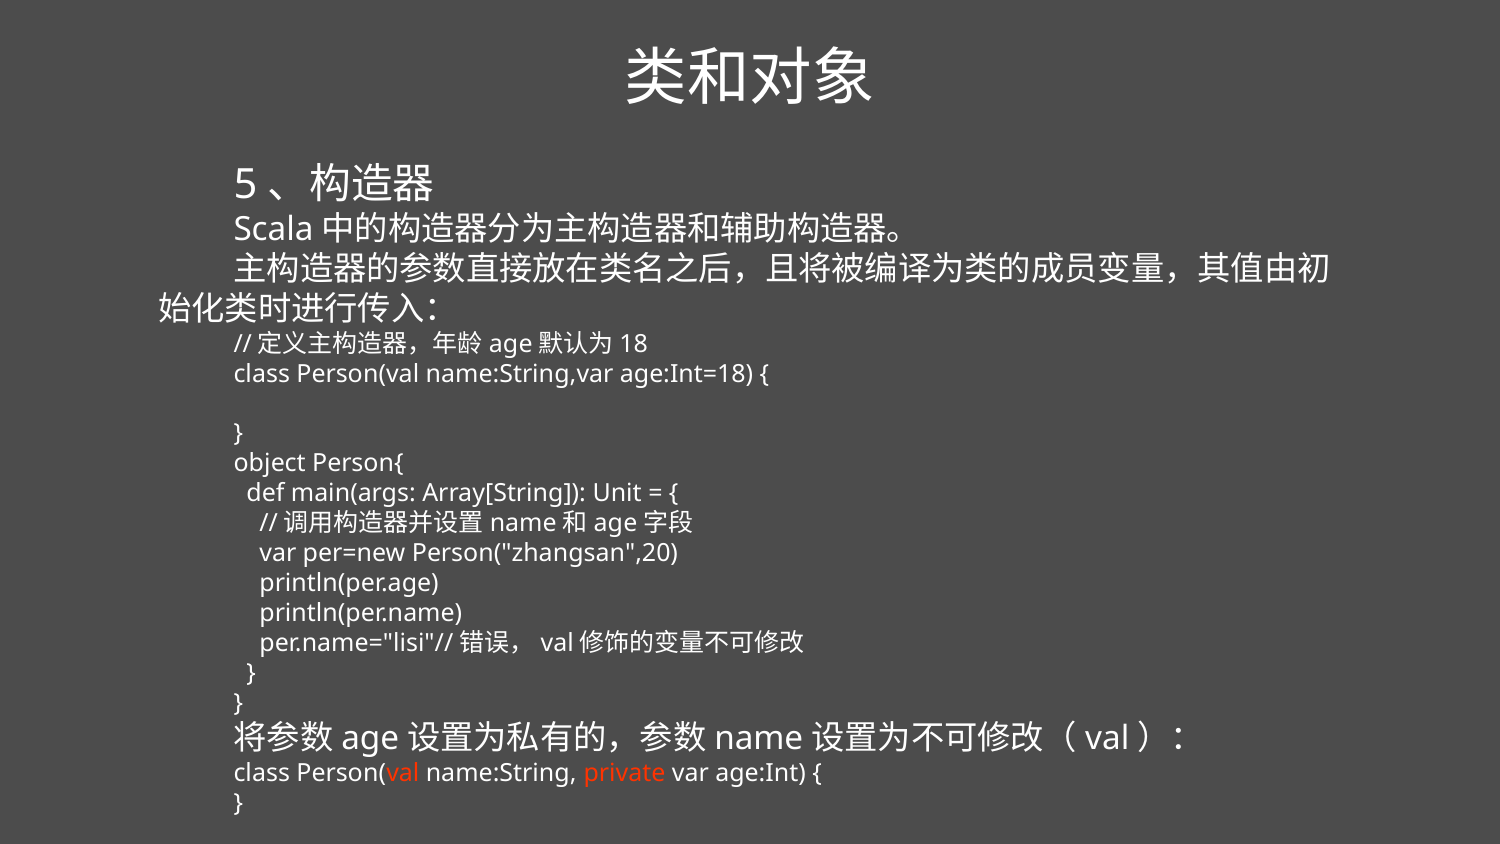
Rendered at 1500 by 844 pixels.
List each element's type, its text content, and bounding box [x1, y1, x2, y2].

text_box 类和对象 [0, 1, 1500, 151]
text_box 5、构造器 Scala中的构造器分为主构造器和辅助构造器。 主构造器的参数直接放在类名之后，且将被编译为类的成员变量，其值由初始化类时进行传入： //定义主构造器，年龄age默认为18 class Person(val name:String,var age:Int=18) { } object Person{ def main(args: Array[String]): Unit = { //调用构造器并设置name和age字段 var per=new Person("zhangsan",20) println(per.age) println(per.name) per.name="lisi"//错误，val修饰的变量不可修改 } } 将参数age设置为私有的，参数name设置为不可修改（val）： class Person(val name:String, private var age:Int) { } [143, 149, 1357, 844]
